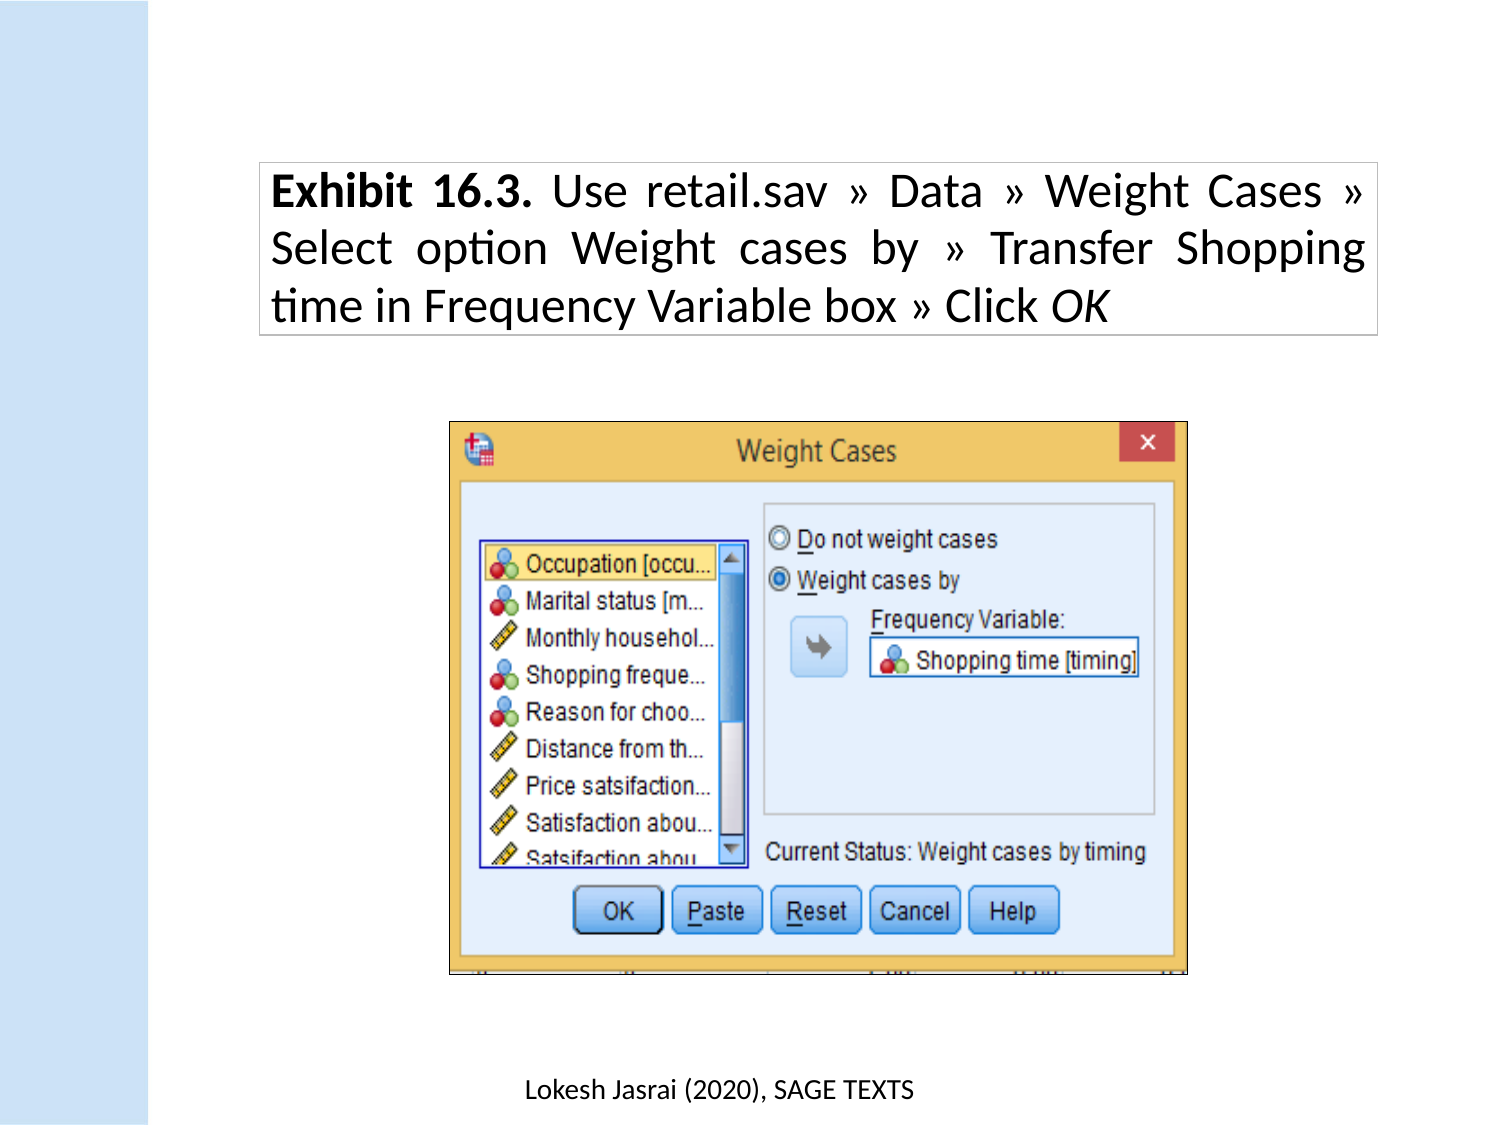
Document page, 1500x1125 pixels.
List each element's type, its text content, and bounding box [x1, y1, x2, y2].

table_header Exhibit 16.3. Use retail.sav » Data » Weight Cases » Select option Weight cases by » Transfer Shopping time in Frequency Variable box » Click OK [260, 163, 1377, 334]
footer Lokesh Jasrai (2020), SAGE TEXTS [452, 1063, 988, 1124]
picture [0, 0, 1500, 1125]
